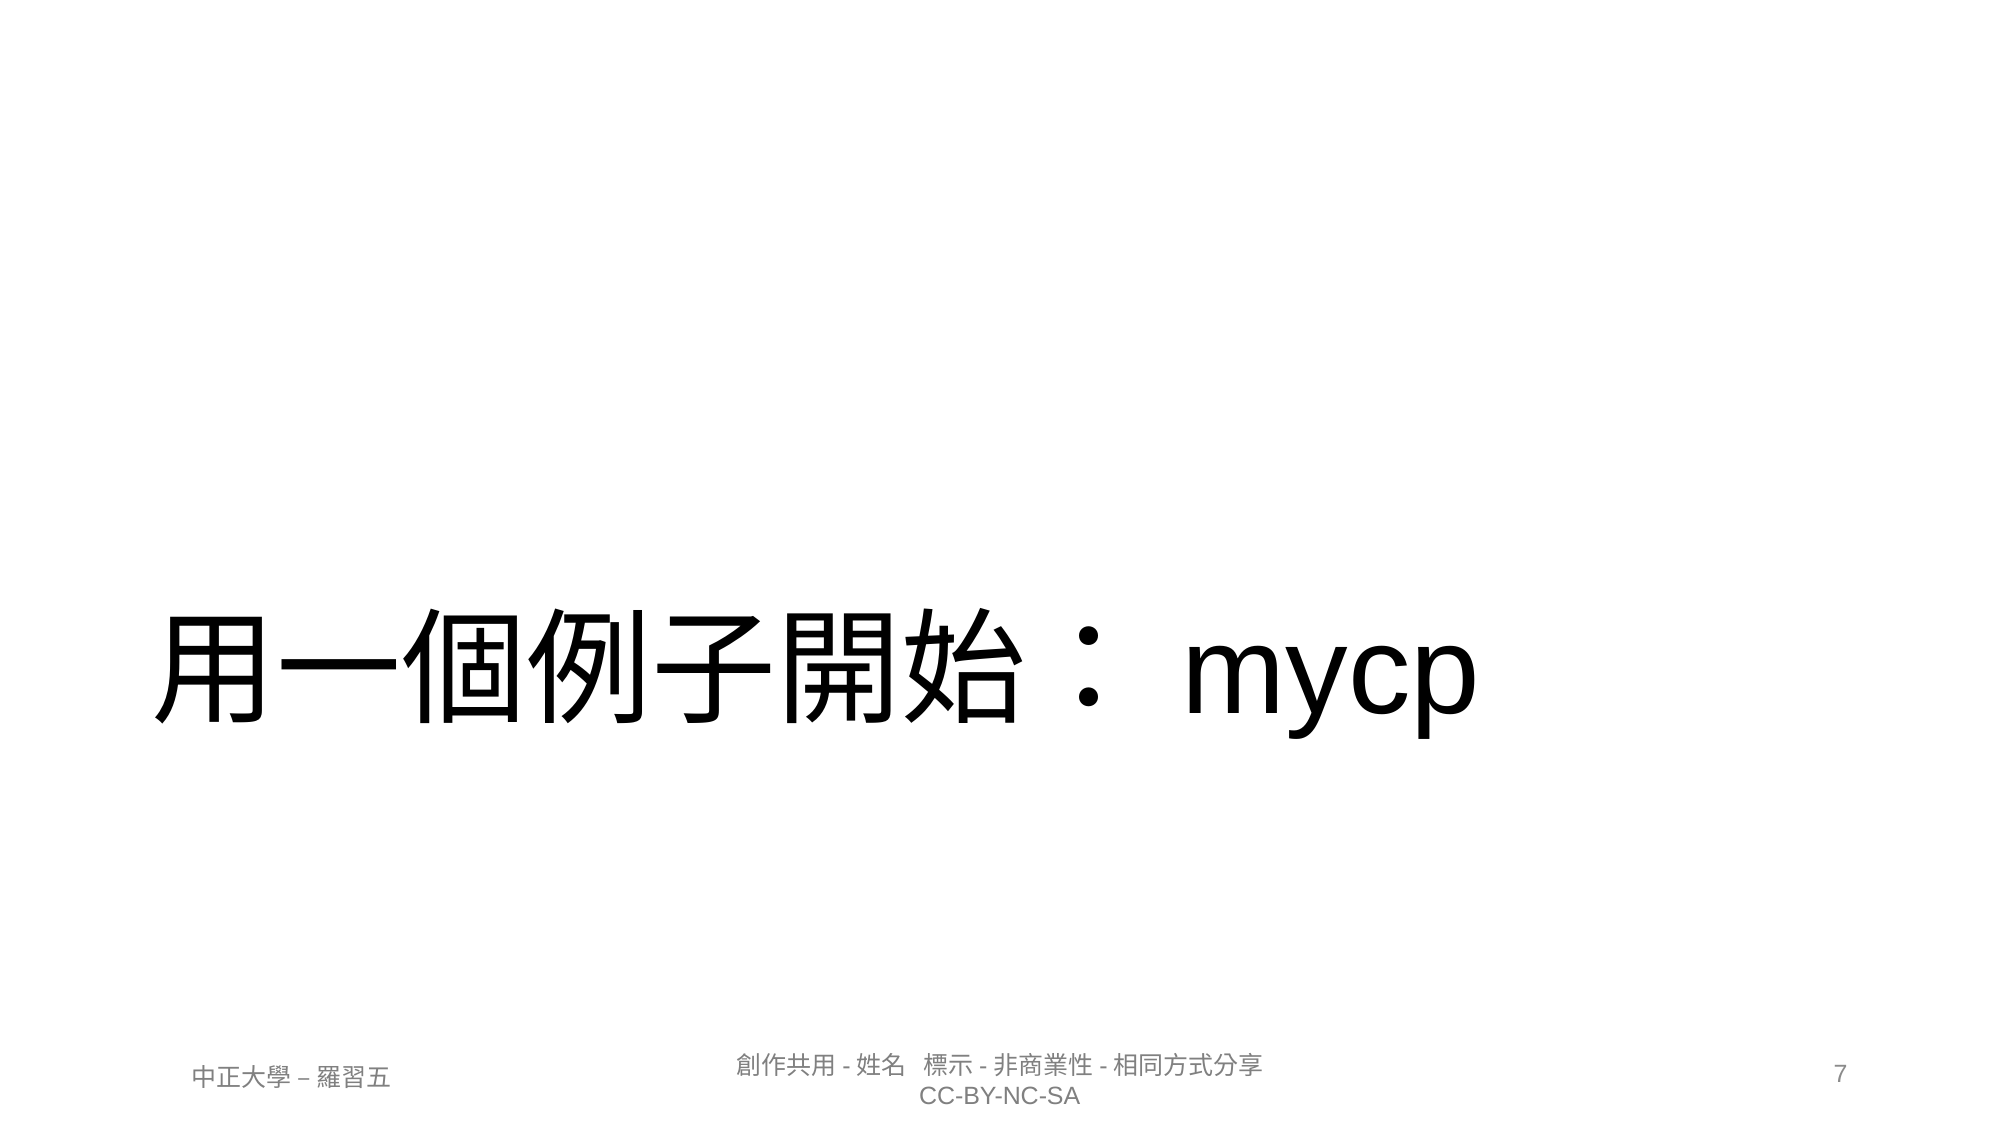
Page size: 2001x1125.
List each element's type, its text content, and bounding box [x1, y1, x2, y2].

title 用一個例子開始：mycp [136, 280, 1862, 749]
slide_number 7 [1412, 1042, 1863, 1103]
